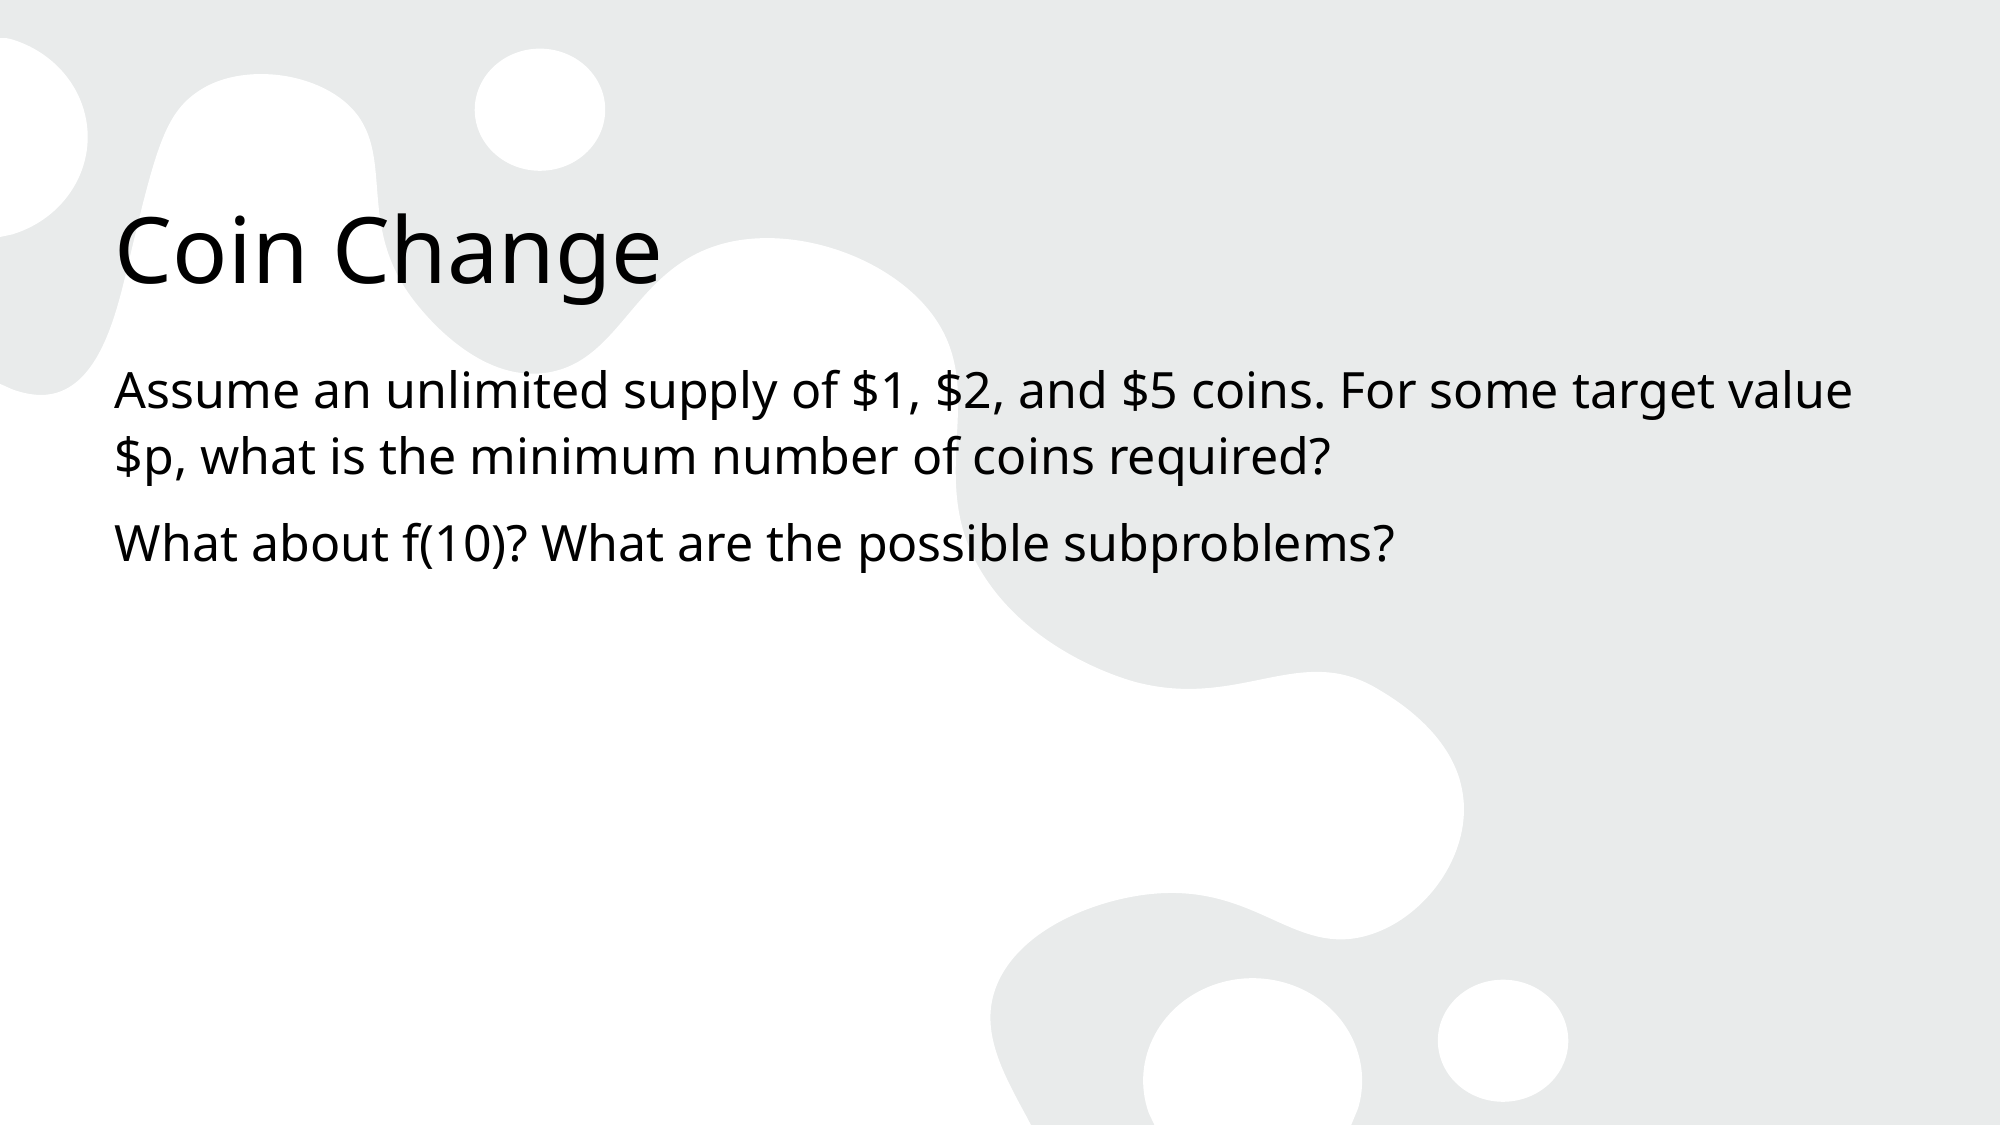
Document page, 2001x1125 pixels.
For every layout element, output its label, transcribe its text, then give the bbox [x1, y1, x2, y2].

list Assume an unlimited supply of $1, $2, and $5 coins. For some target value $p, what is the minimum number of coins required? What about f(10)? What are the possible subproblems? [99, 345, 1900, 1008]
title Coin Change [99, 91, 1900, 309]
